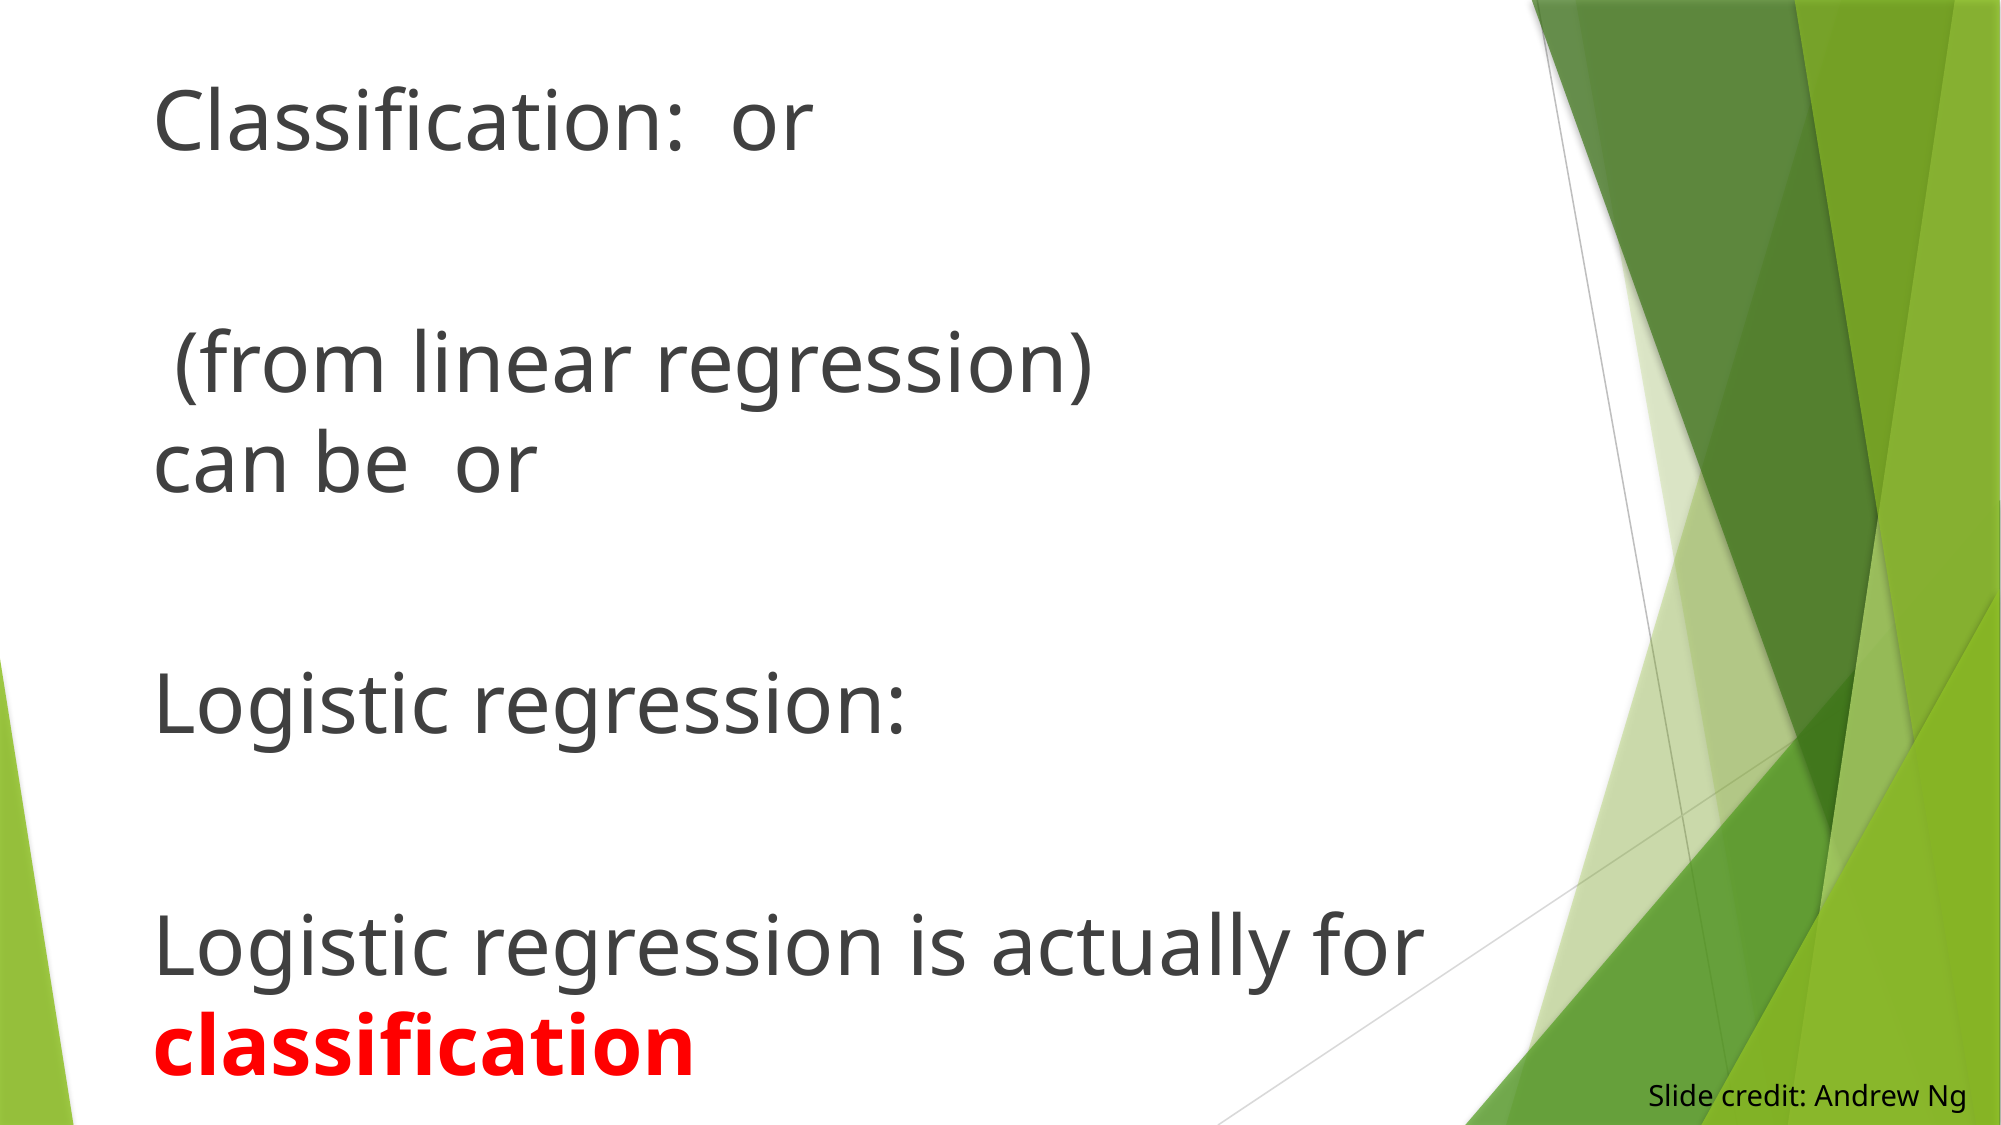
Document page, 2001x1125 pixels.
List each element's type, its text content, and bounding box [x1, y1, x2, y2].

footer Slide credit: Andrew Ng [1633, 1065, 2000, 1125]
